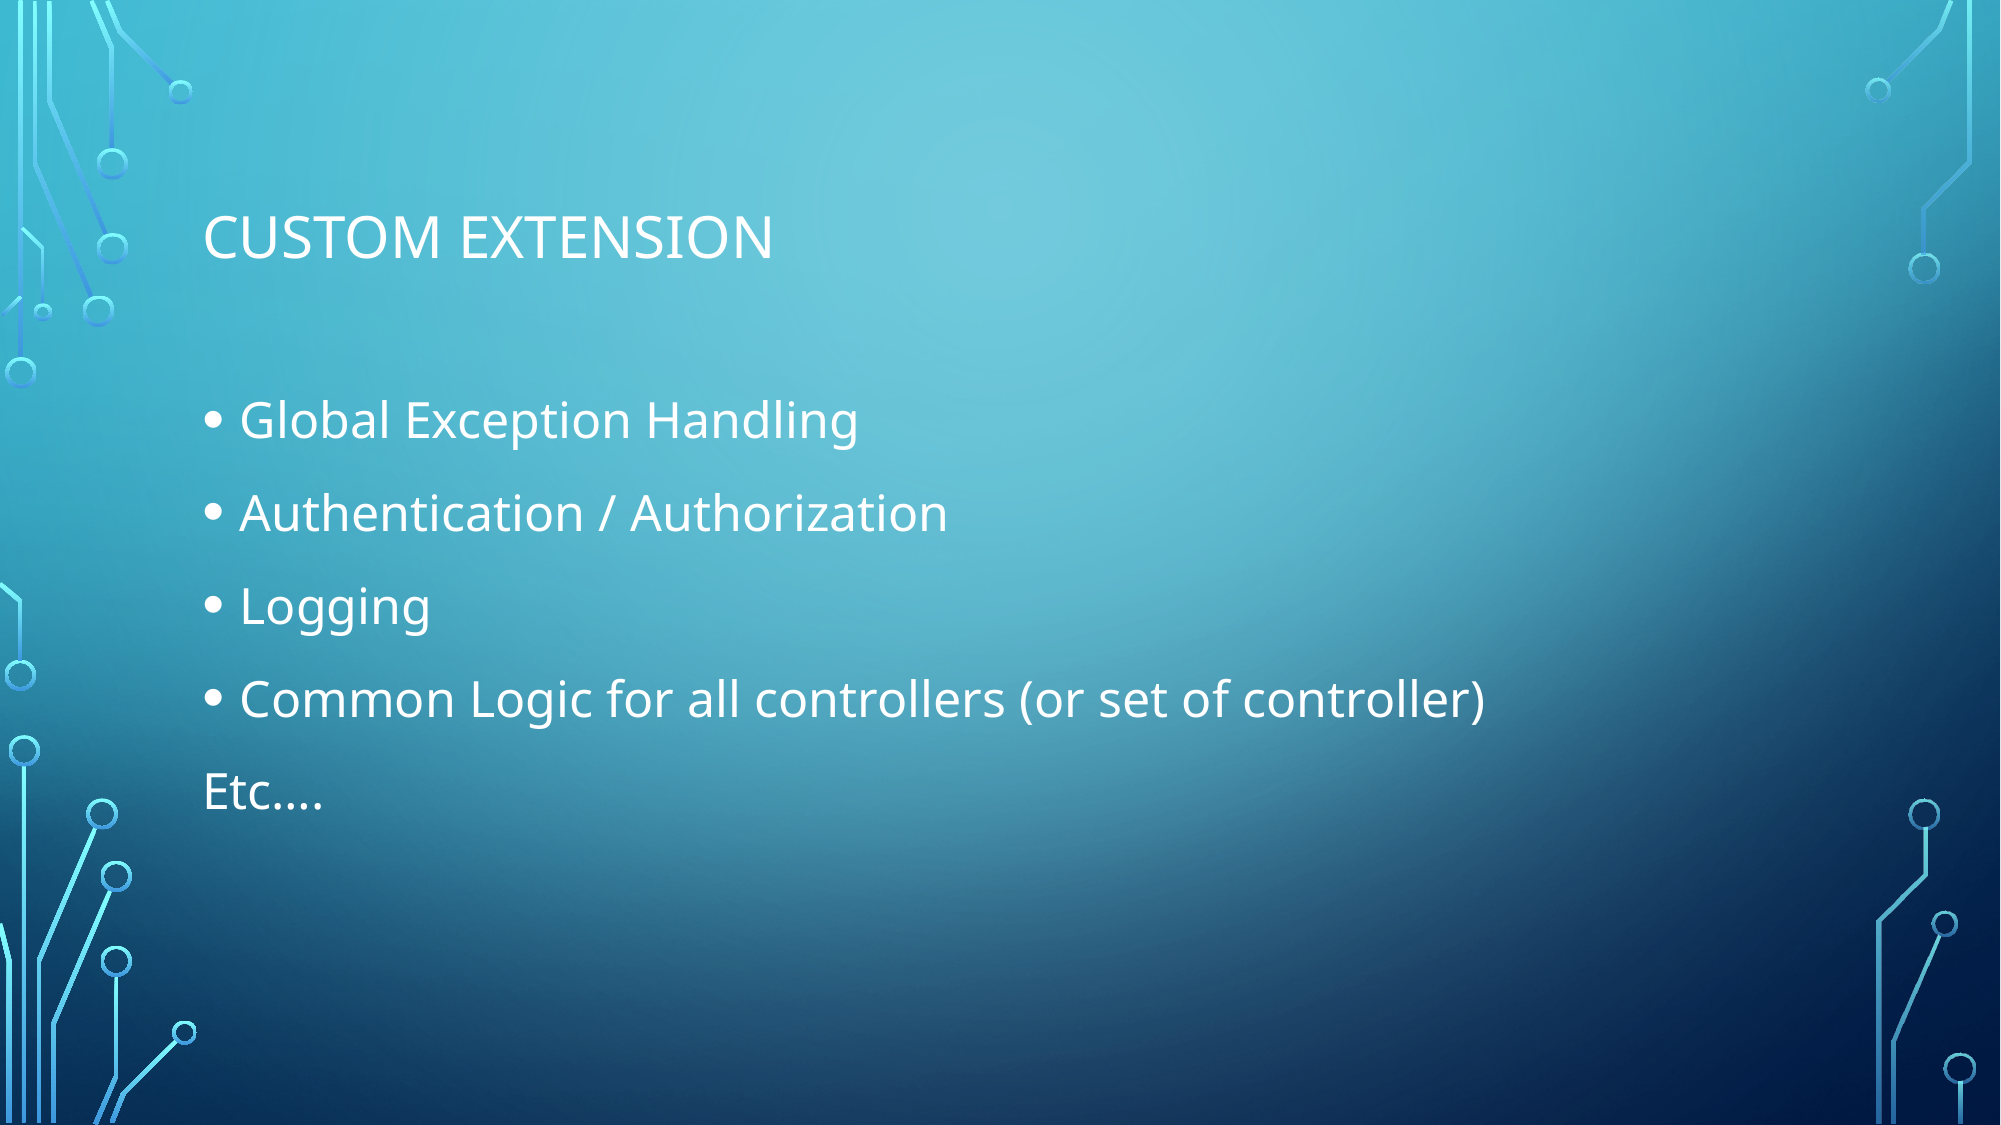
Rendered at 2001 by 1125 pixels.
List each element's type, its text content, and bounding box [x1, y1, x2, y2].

list Global Exception Handling Authentication / Authorization Logging Common Logic for all controllers (or set of controller) Etc…. [187, 369, 1813, 950]
title CUSTOM Extension [187, 168, 1813, 312]
